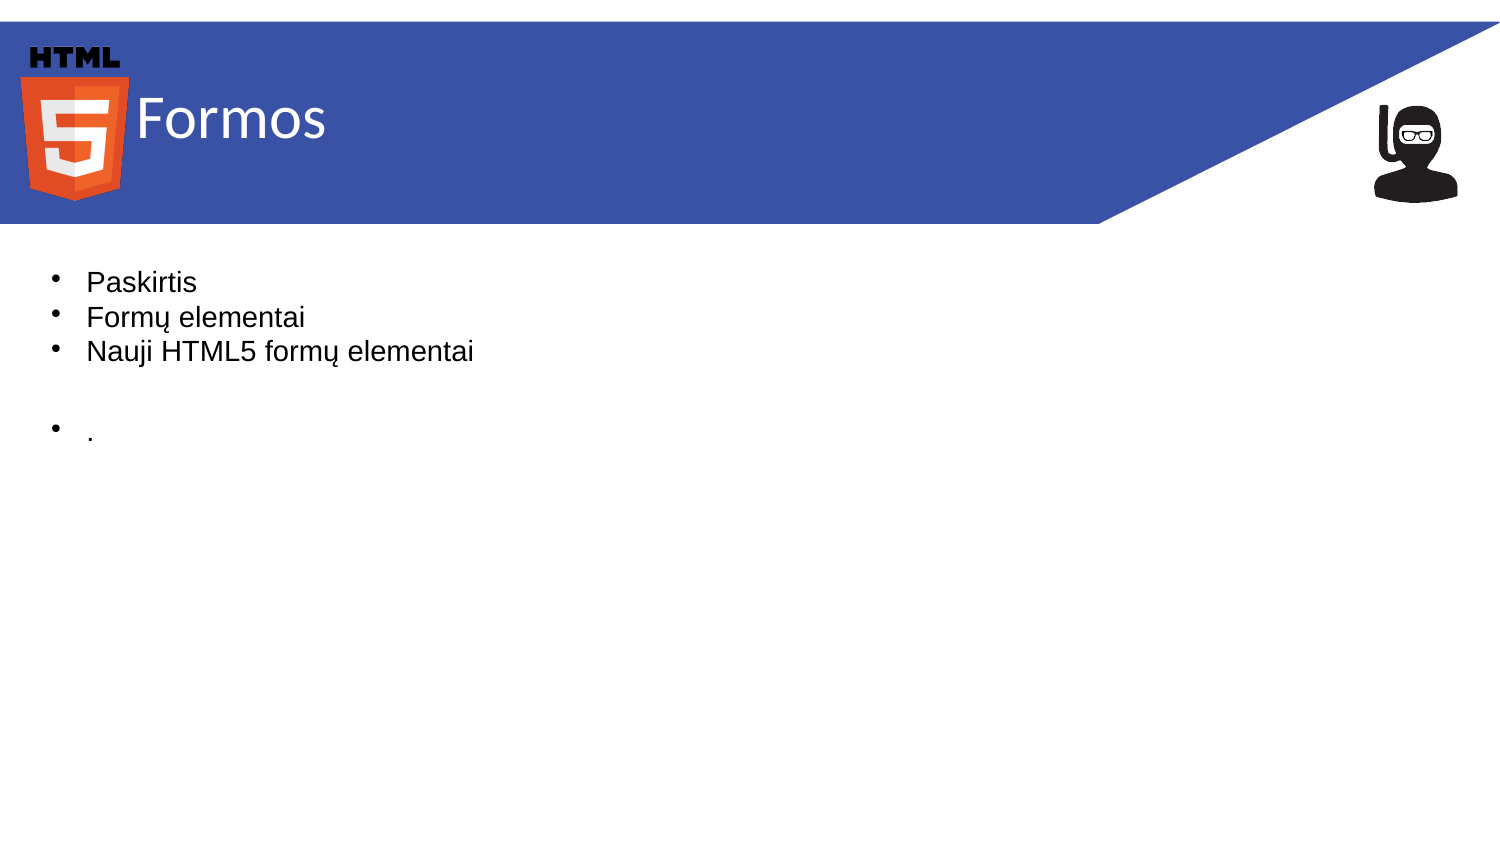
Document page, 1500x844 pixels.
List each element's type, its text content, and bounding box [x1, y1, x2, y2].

text_box [1406, 24, 1500, 72]
text_box [1096, 167, 1500, 227]
picture [1326, 72, 1500, 211]
text_box Paskirtis Formų elementai Nauji HTML5 formų elementai . [36, 247, 1389, 789]
picture [20, 45, 130, 201]
text_box Formos [134, 72, 1325, 167]
